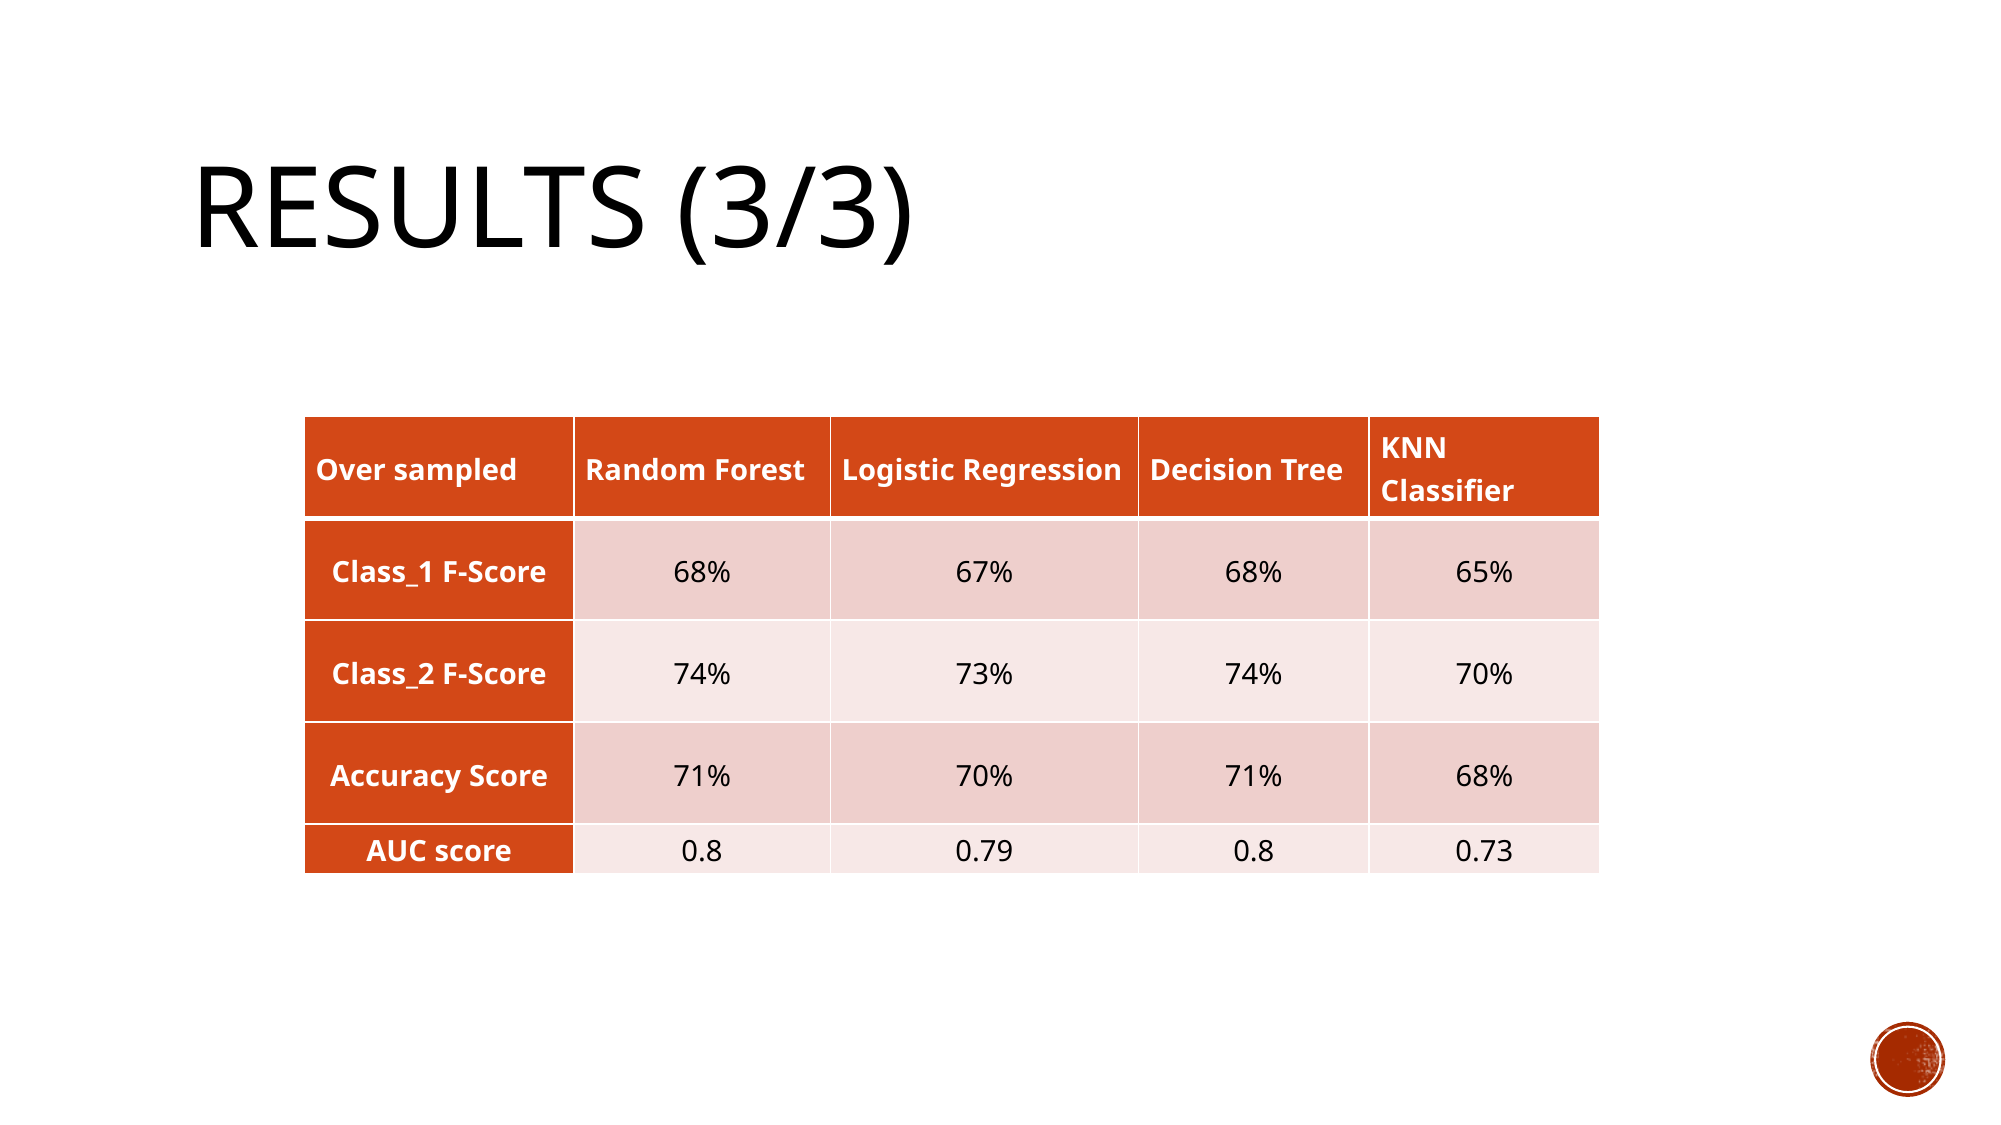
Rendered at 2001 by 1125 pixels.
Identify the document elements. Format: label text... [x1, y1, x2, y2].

table_cell 0.79 [831, 825, 1138, 873]
title Results (3/3) [175, 79, 1826, 344]
table_header KNN Classifier [1370, 417, 1599, 516]
table_cell 74% [1139, 621, 1368, 721]
table_cell 0.8 [1139, 825, 1368, 873]
table_header Random Forest [575, 417, 830, 516]
table_cell 70% [831, 723, 1138, 823]
table_header Over sampled [305, 417, 573, 516]
table_cell 68% [575, 521, 830, 619]
table_cell 0.8 [575, 825, 830, 873]
table_cell 73% [831, 621, 1138, 721]
table_cell Class_2 F-Score [305, 621, 573, 721]
table_cell Accuracy Score [305, 723, 573, 823]
table_header Logistic Regression [831, 417, 1138, 516]
table_cell Class_1 F-Score [305, 521, 573, 619]
table_cell 67% [831, 521, 1138, 619]
table_cell 0.73 [1370, 825, 1599, 873]
table_cell 68% [1139, 521, 1368, 619]
table_cell 71% [1139, 723, 1368, 823]
table_cell 68% [1370, 723, 1599, 823]
table_cell 74% [575, 621, 830, 721]
table_cell AUC score [305, 825, 573, 873]
table_cell 70% [1370, 621, 1599, 721]
table_cell 71% [575, 723, 830, 823]
table_header Decision Tree [1139, 417, 1368, 516]
table_cell 65% [1370, 521, 1599, 619]
